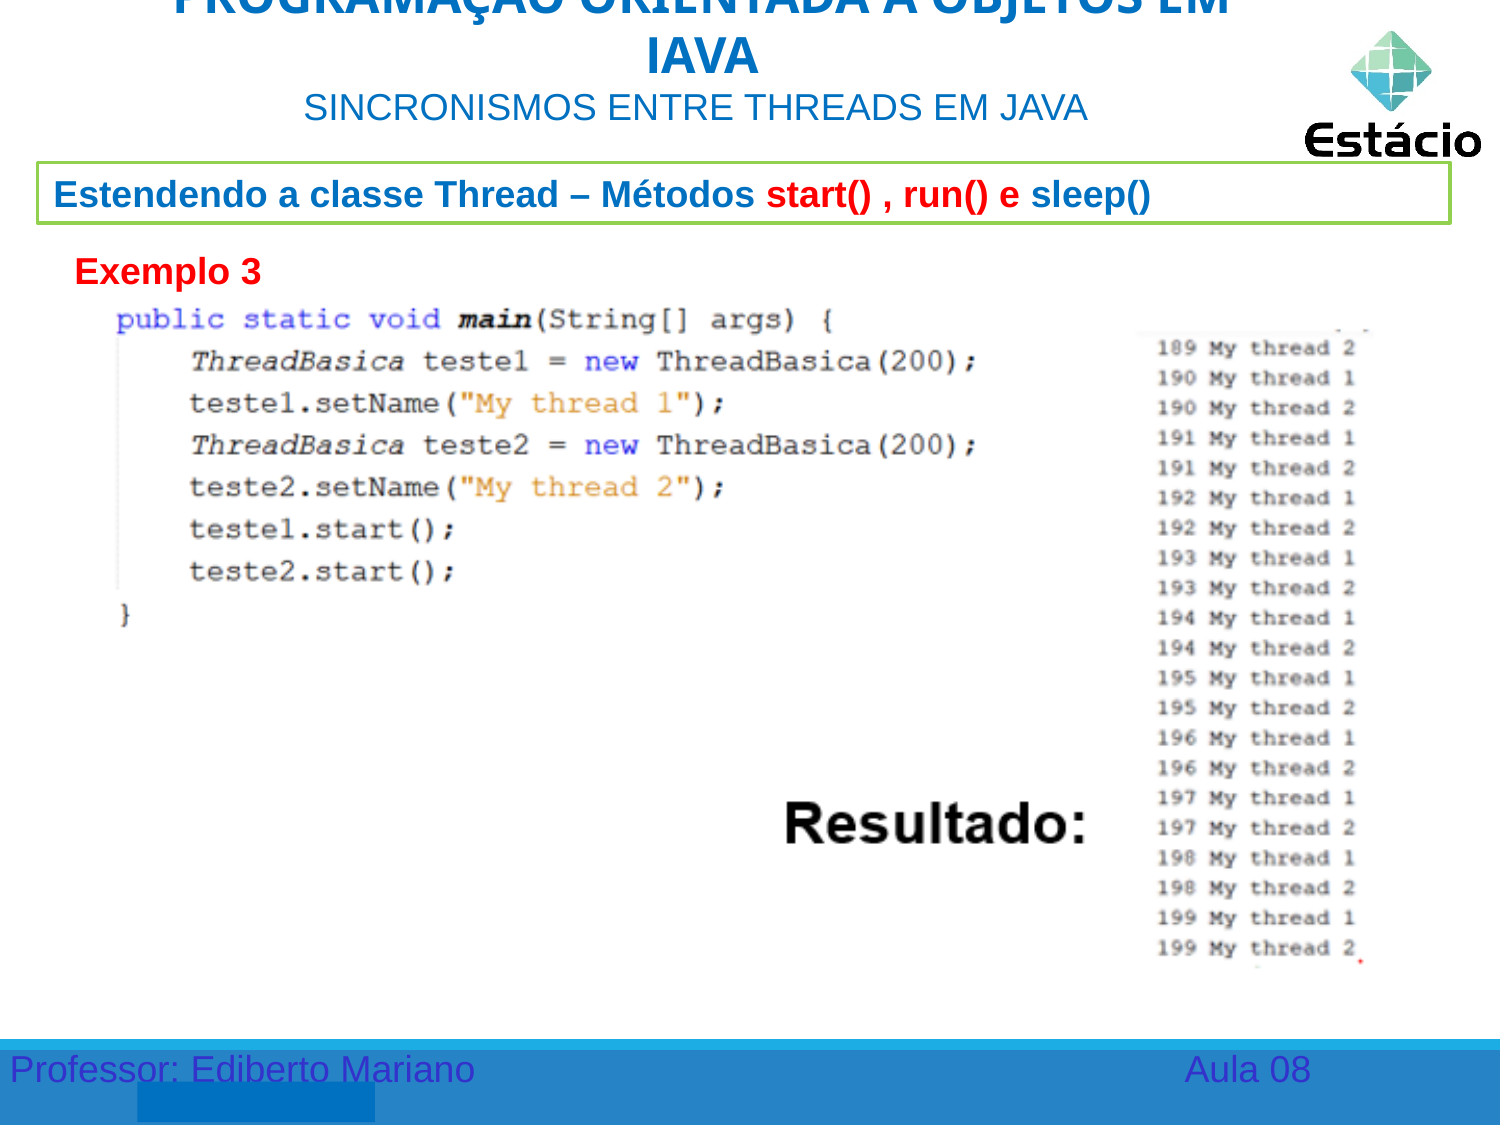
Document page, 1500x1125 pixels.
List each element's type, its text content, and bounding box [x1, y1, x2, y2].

picture [107, 307, 1393, 975]
picture [1305, 29, 1481, 157]
text_box Exemplo 3: [33, 239, 314, 300]
text_box SINCRONISMOS ENTRE THREADS EM JAVA [287, 74, 1142, 136]
text_box Estendendo a classe Thread – Métodos start() , run() e sleep() [37, 162, 1450, 223]
text_box PROGRAMAÇÃO ORIENTADA A OBJETOS EM JAVA [155, 12, 1250, 91]
text_box [75, 226, 1450, 287]
